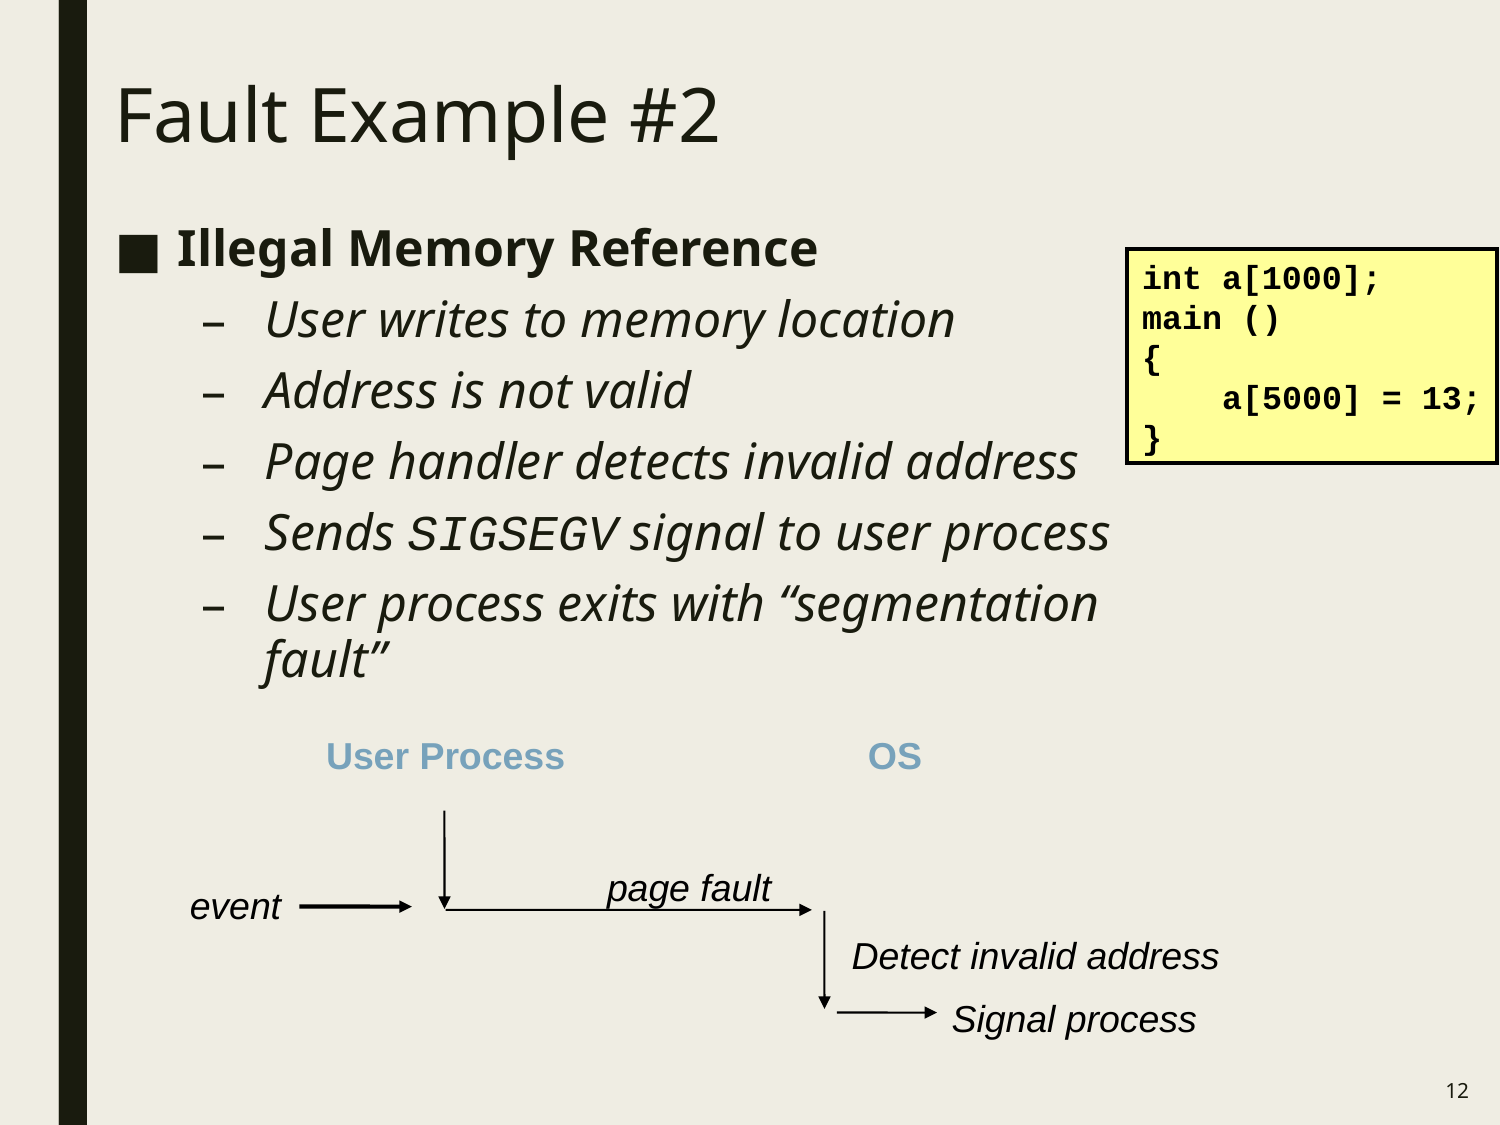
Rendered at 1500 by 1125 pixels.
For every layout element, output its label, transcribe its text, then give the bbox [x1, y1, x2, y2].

text_box int a[1000]; main () { a[5000] = 13; } [1127, 248, 1497, 464]
list Illegal Memory Reference User writes to memory location Address is not valid Page handler detects invalid address Sends SIGSEGV signal to user process User process exits with “segmentation fault” [99, 214, 1200, 813]
title Fault Example #2 [99, 71, 880, 167]
slide_number 12 [1287, 1058, 1484, 1125]
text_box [174, 724, 1352, 1048]
